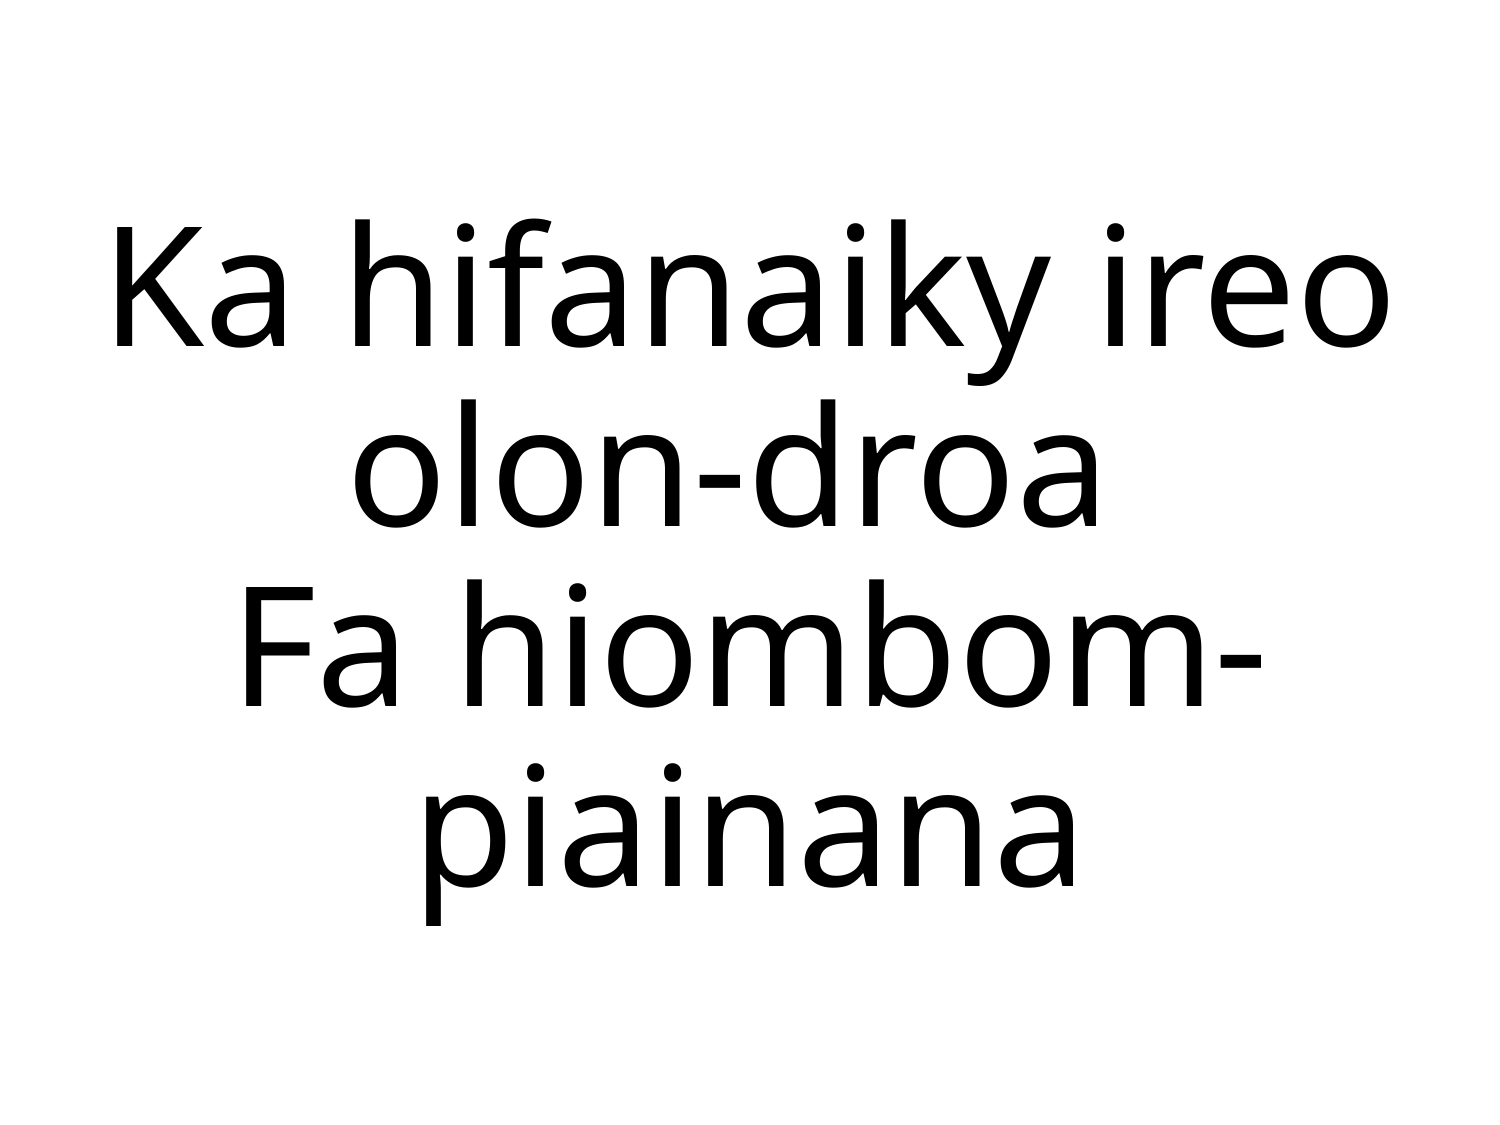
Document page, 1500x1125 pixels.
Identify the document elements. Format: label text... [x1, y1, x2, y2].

title Ka hifanaiky ireo olon-droa Fa hiombom-piainana [0, 453, 1500, 672]
